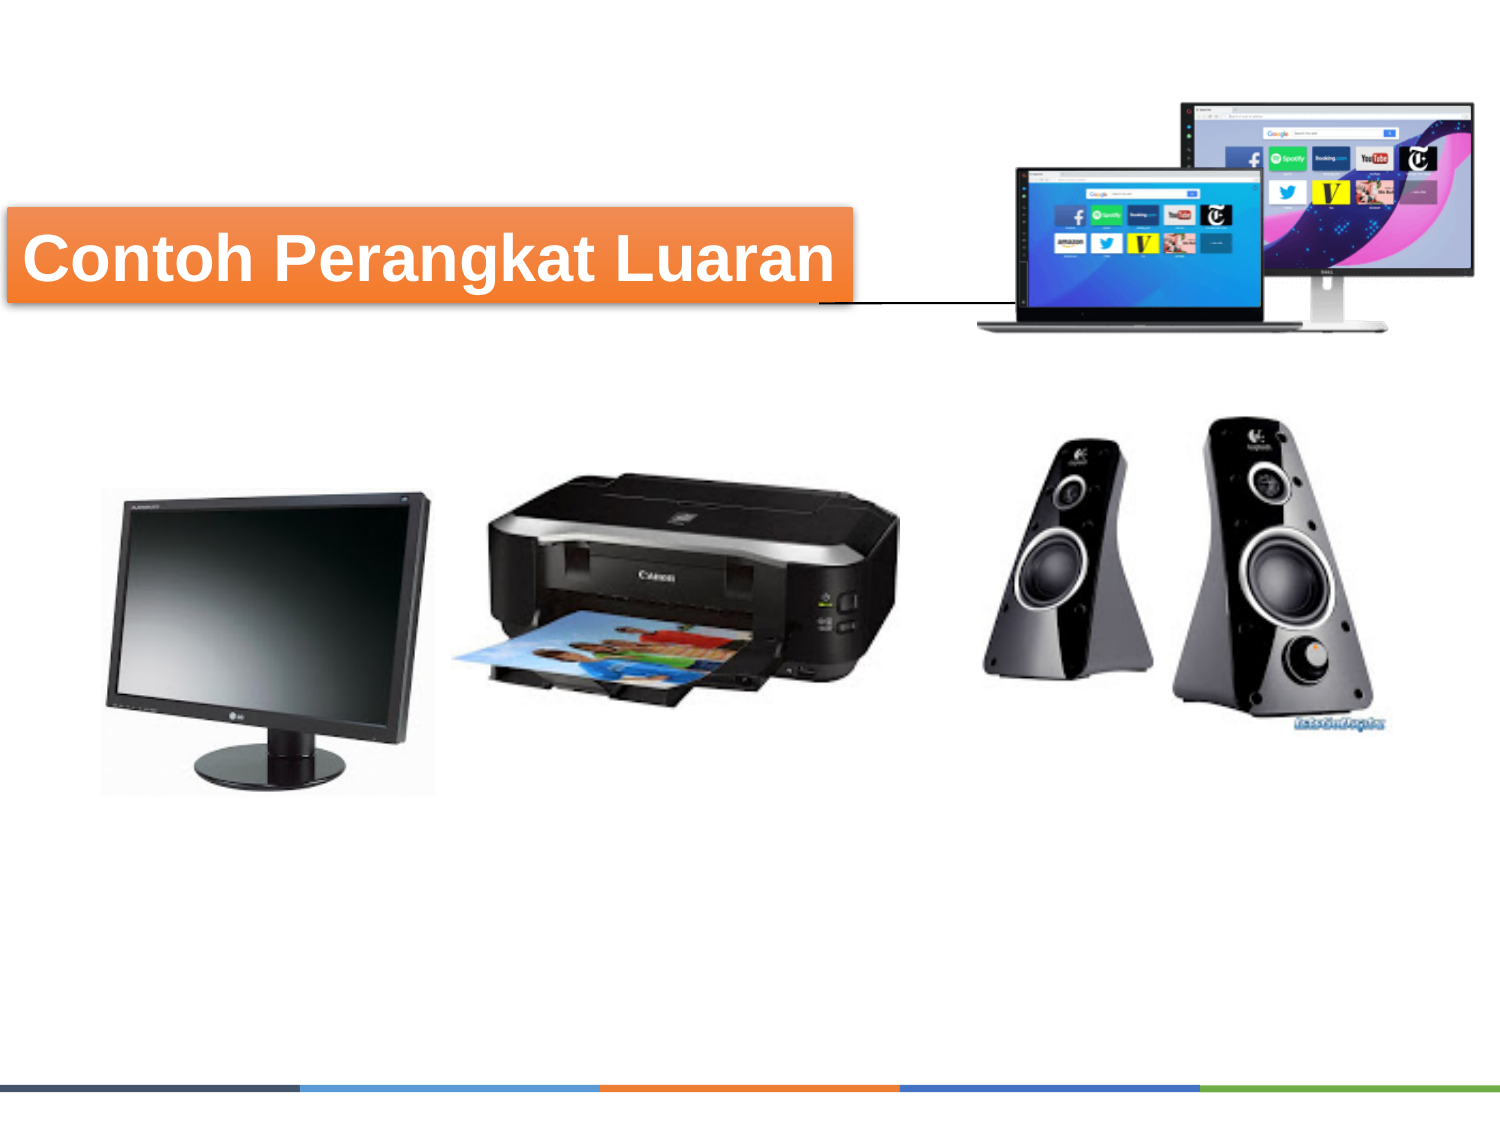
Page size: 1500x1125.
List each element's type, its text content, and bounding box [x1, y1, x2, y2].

picture [977, 63, 1500, 346]
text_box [0, 1084, 1500, 1093]
picture [966, 398, 1393, 738]
picture [451, 472, 900, 710]
picture [101, 488, 435, 797]
text_box Contoh Perangkat Luaran [7, 207, 853, 303]
